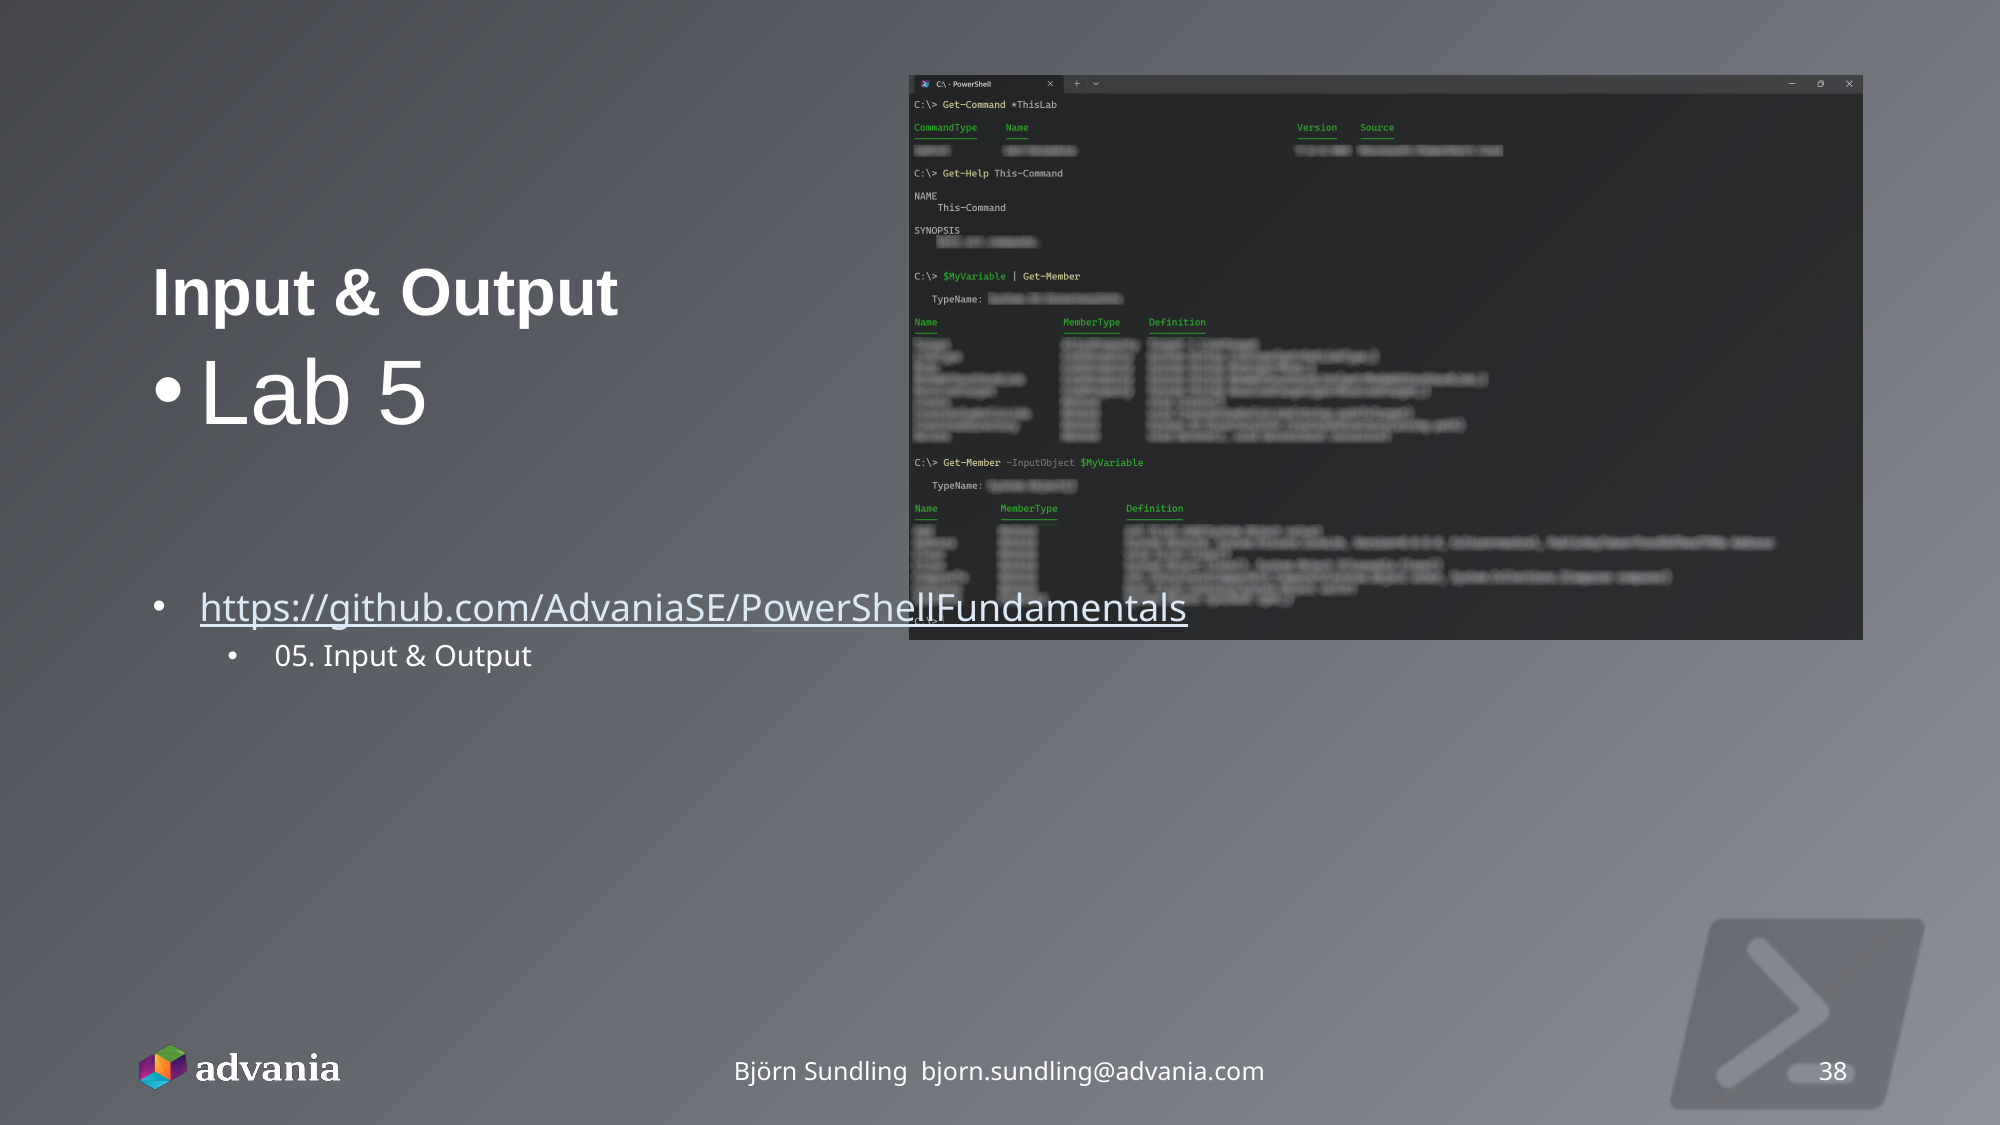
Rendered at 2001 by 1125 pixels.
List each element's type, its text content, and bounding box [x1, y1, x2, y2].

picture [127, 1031, 363, 1103]
slide_number 38 [1412, 1042, 1863, 1103]
title Input & Output [137, 75, 783, 337]
list Lab 5 https://github.com/AdvaniaSE/PowerShellFundamentals 05. Input & Output [137, 337, 1923, 963]
footer Björn Sundling bjorn.sundling@advania.com [662, 1042, 1338, 1103]
